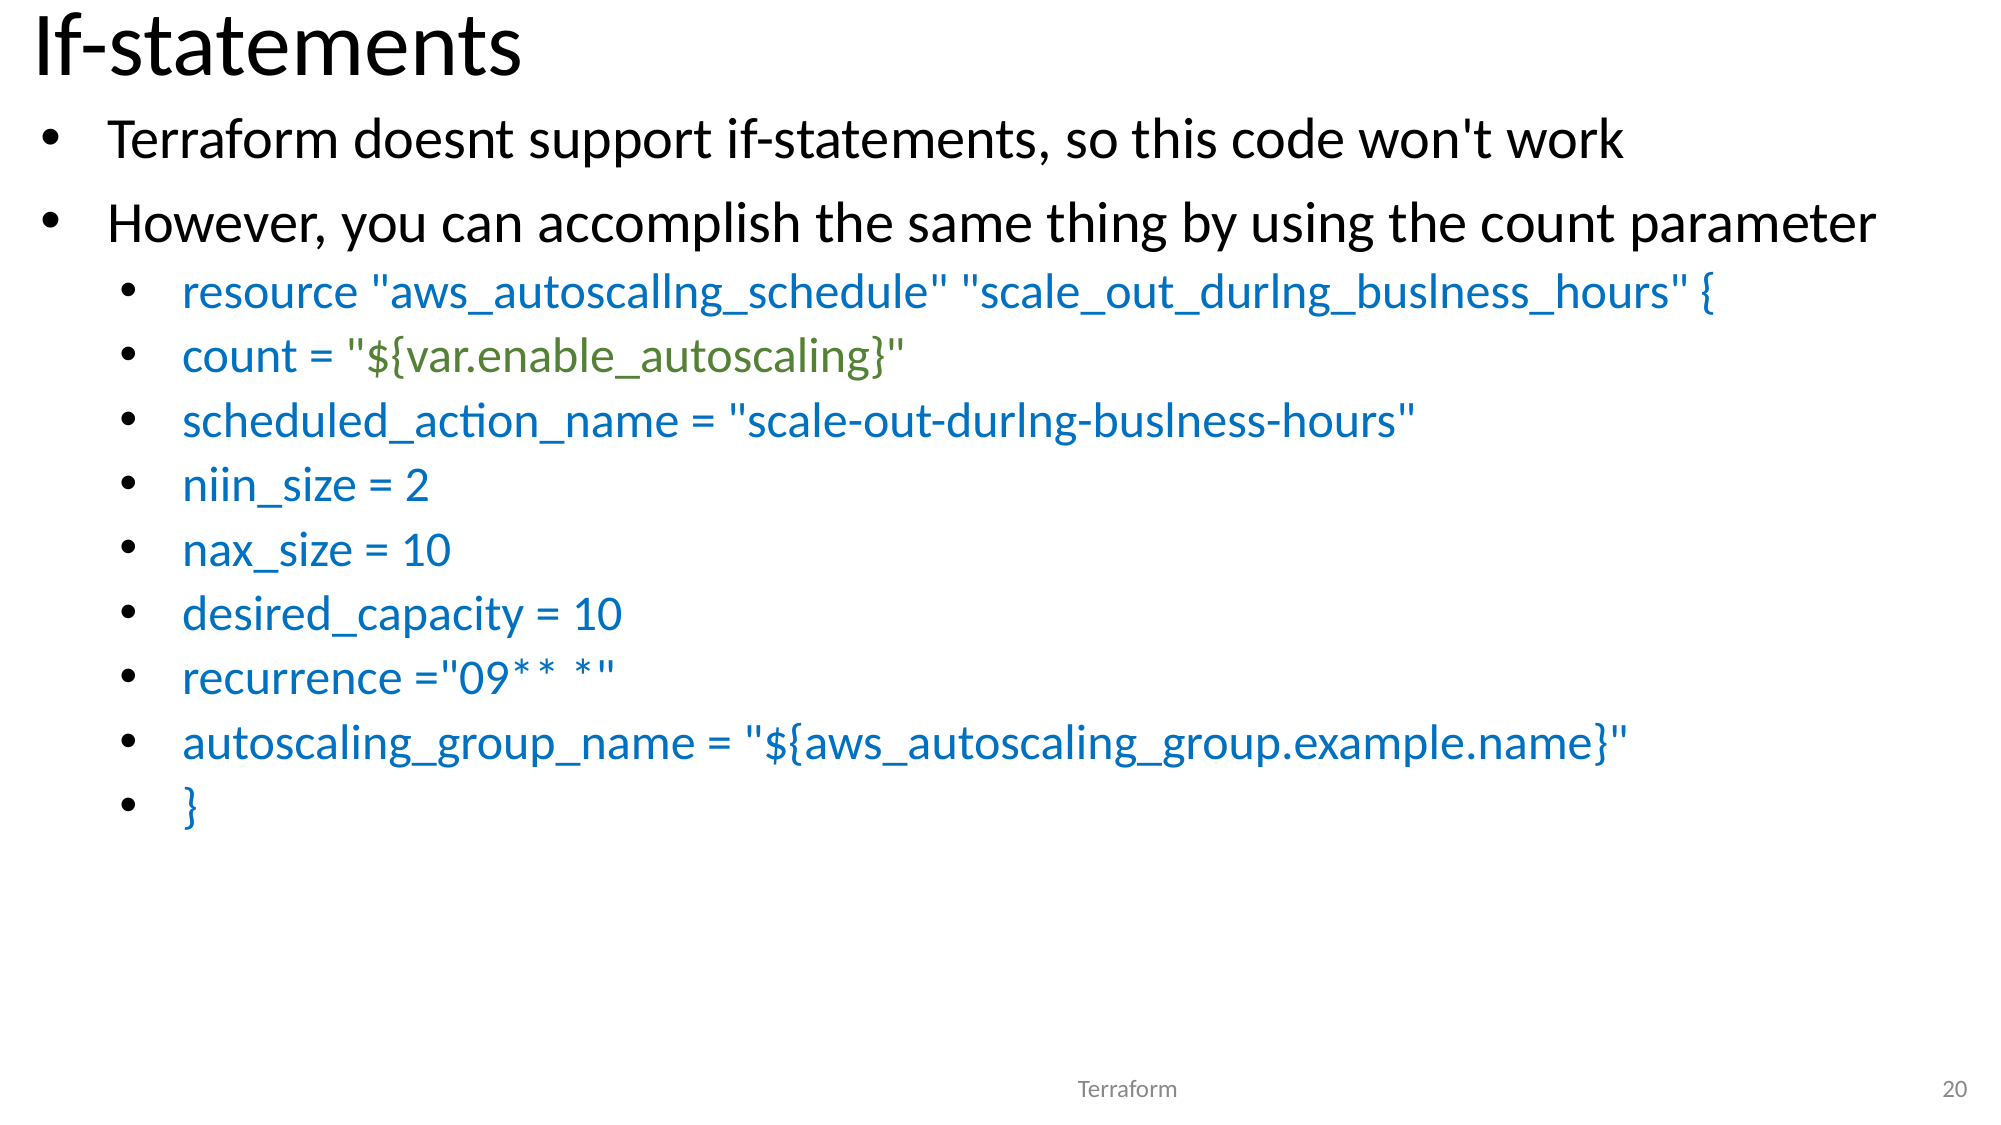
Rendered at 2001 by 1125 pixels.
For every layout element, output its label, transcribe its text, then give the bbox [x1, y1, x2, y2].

title If-statements [17, 4, 1983, 87]
footer Terraform [454, 1057, 1803, 1117]
slide_number 20 [1877, 1057, 1983, 1117]
list Terraform doesnt support if-statements, so this code won't work However, you can accomplish the same thing by using the count parameter resource "aws_autoscallng_schedule" "scale_out_durlng_buslness_hours" { count = "${var.enable_autoscaling}" scheduled_action_name = "scale-out-durlng-buslness-hours" niin_size = 2 nax_size = 10 desired_capacity = 10 recurrence ="09** *" autoscaling_group_name = "${aws_autoscaling_group.example.name}" } [17, 100, 1983, 1042]
